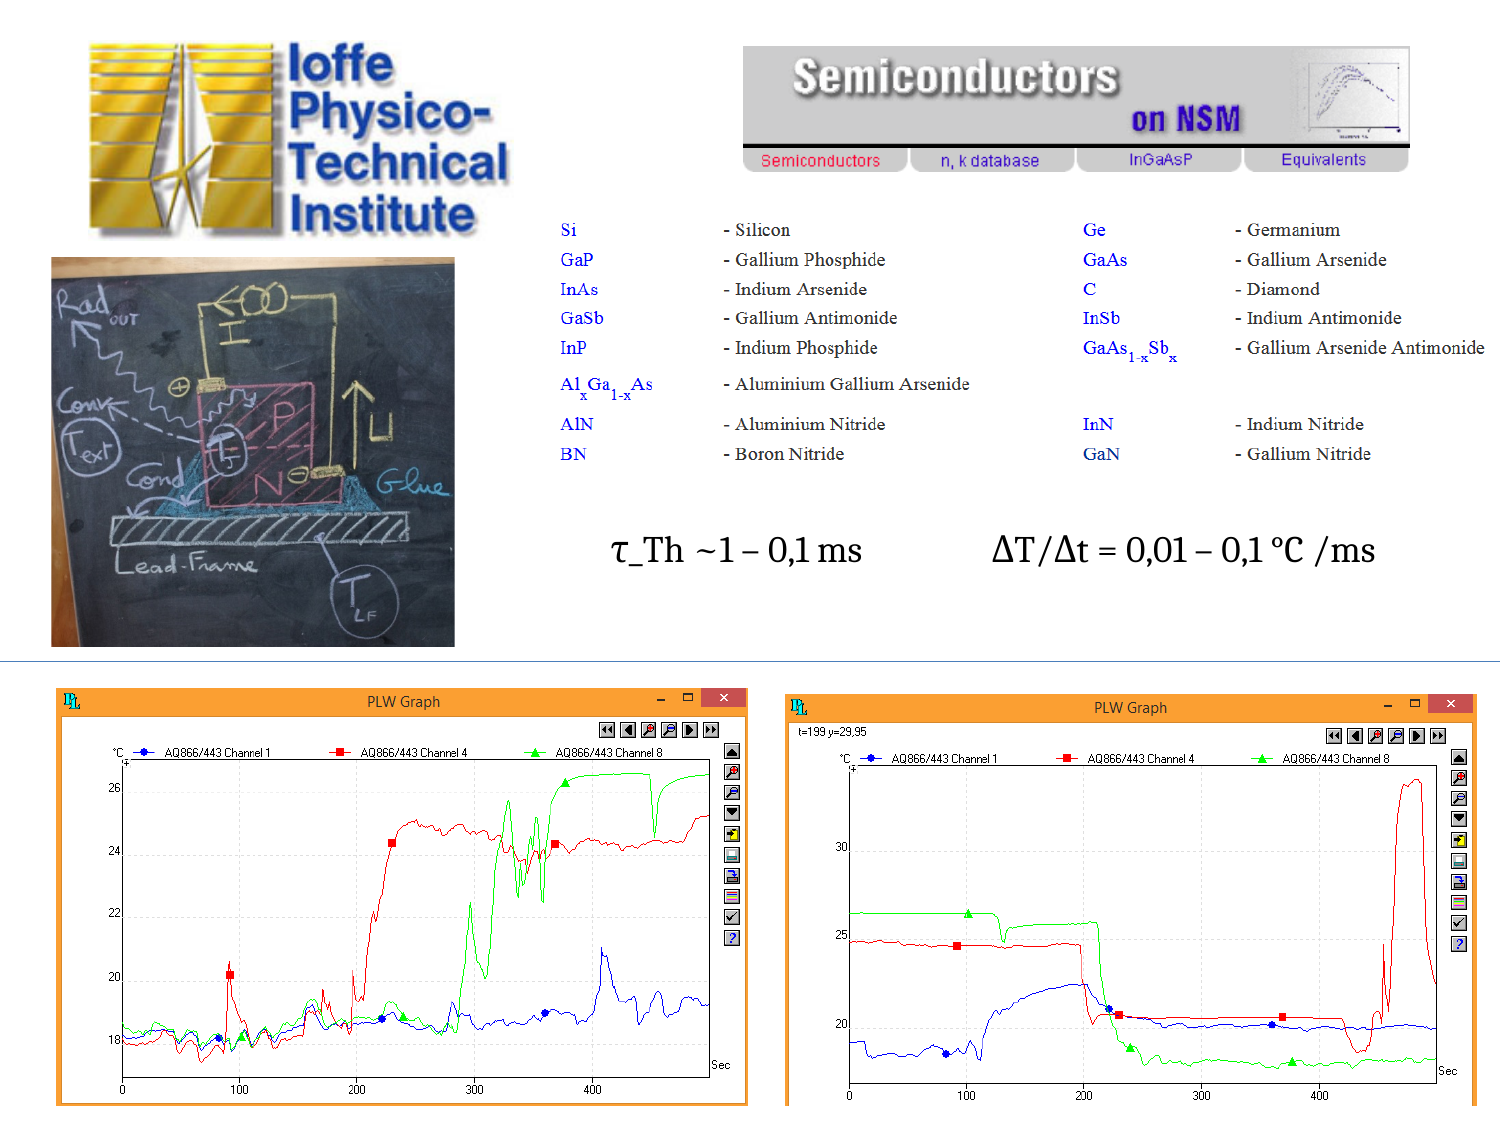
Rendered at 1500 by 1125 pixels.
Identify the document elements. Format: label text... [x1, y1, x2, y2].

picture [51, 257, 455, 647]
picture [785, 694, 1477, 1107]
picture [56, 688, 748, 1107]
picture [539, 43, 1499, 472]
text_box τ_Th ~1 – 0,1 ms [595, 517, 878, 578]
text_box ΔT/Δt = 0,01 – 0,1 °C /ms [976, 517, 1392, 578]
picture [88, 40, 514, 241]
